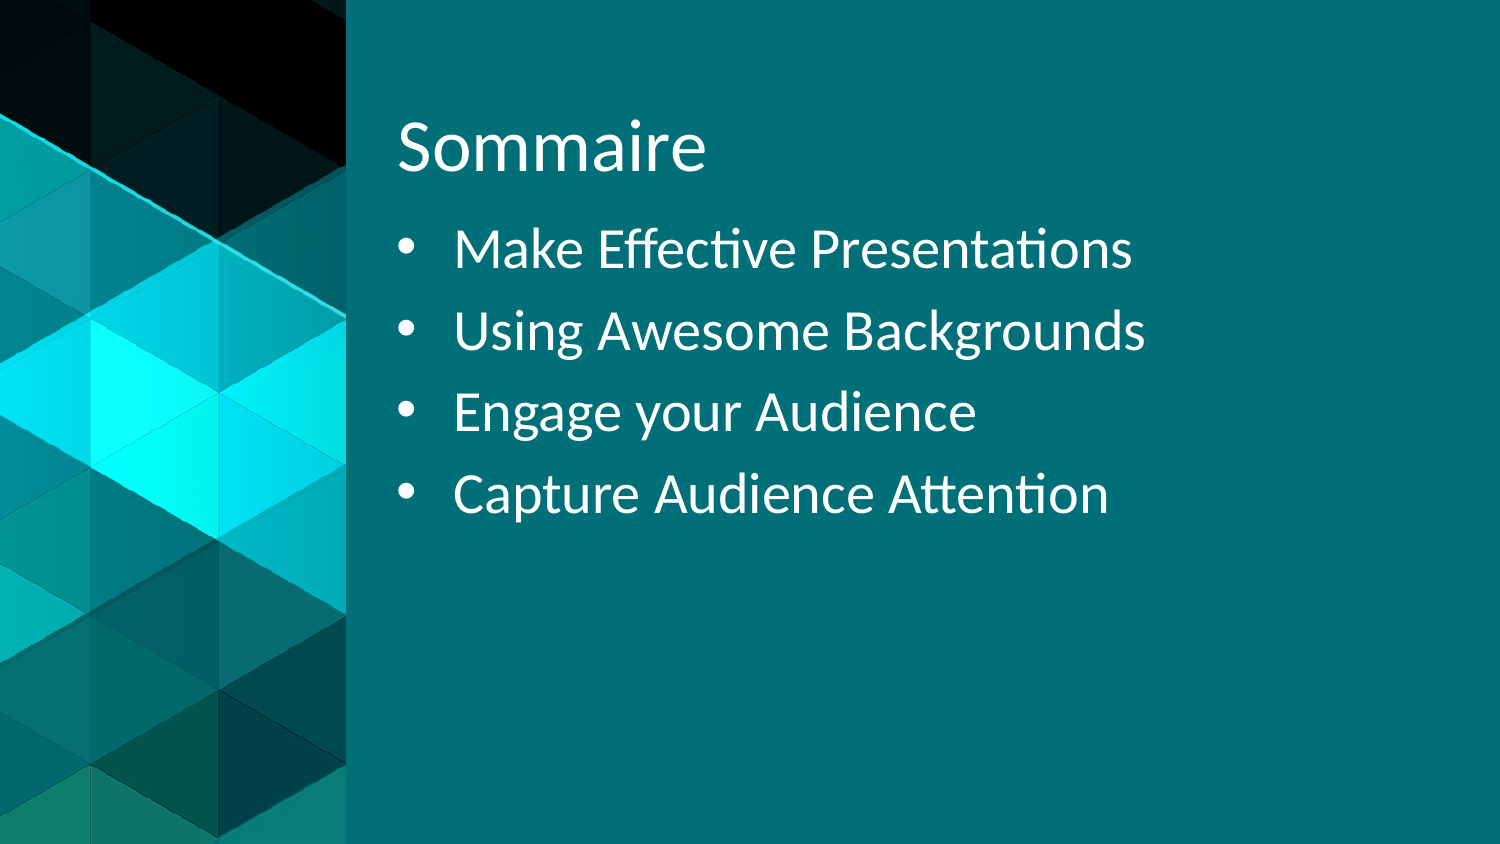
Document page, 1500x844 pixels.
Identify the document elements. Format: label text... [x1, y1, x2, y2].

picture [0, 0, 1500, 844]
text_box Sommaire [383, 82, 1423, 202]
text_box Make Effective Presentations Using Awesome Backgrounds Engage your Audience Capture Audience Attention [382, 202, 1425, 779]
